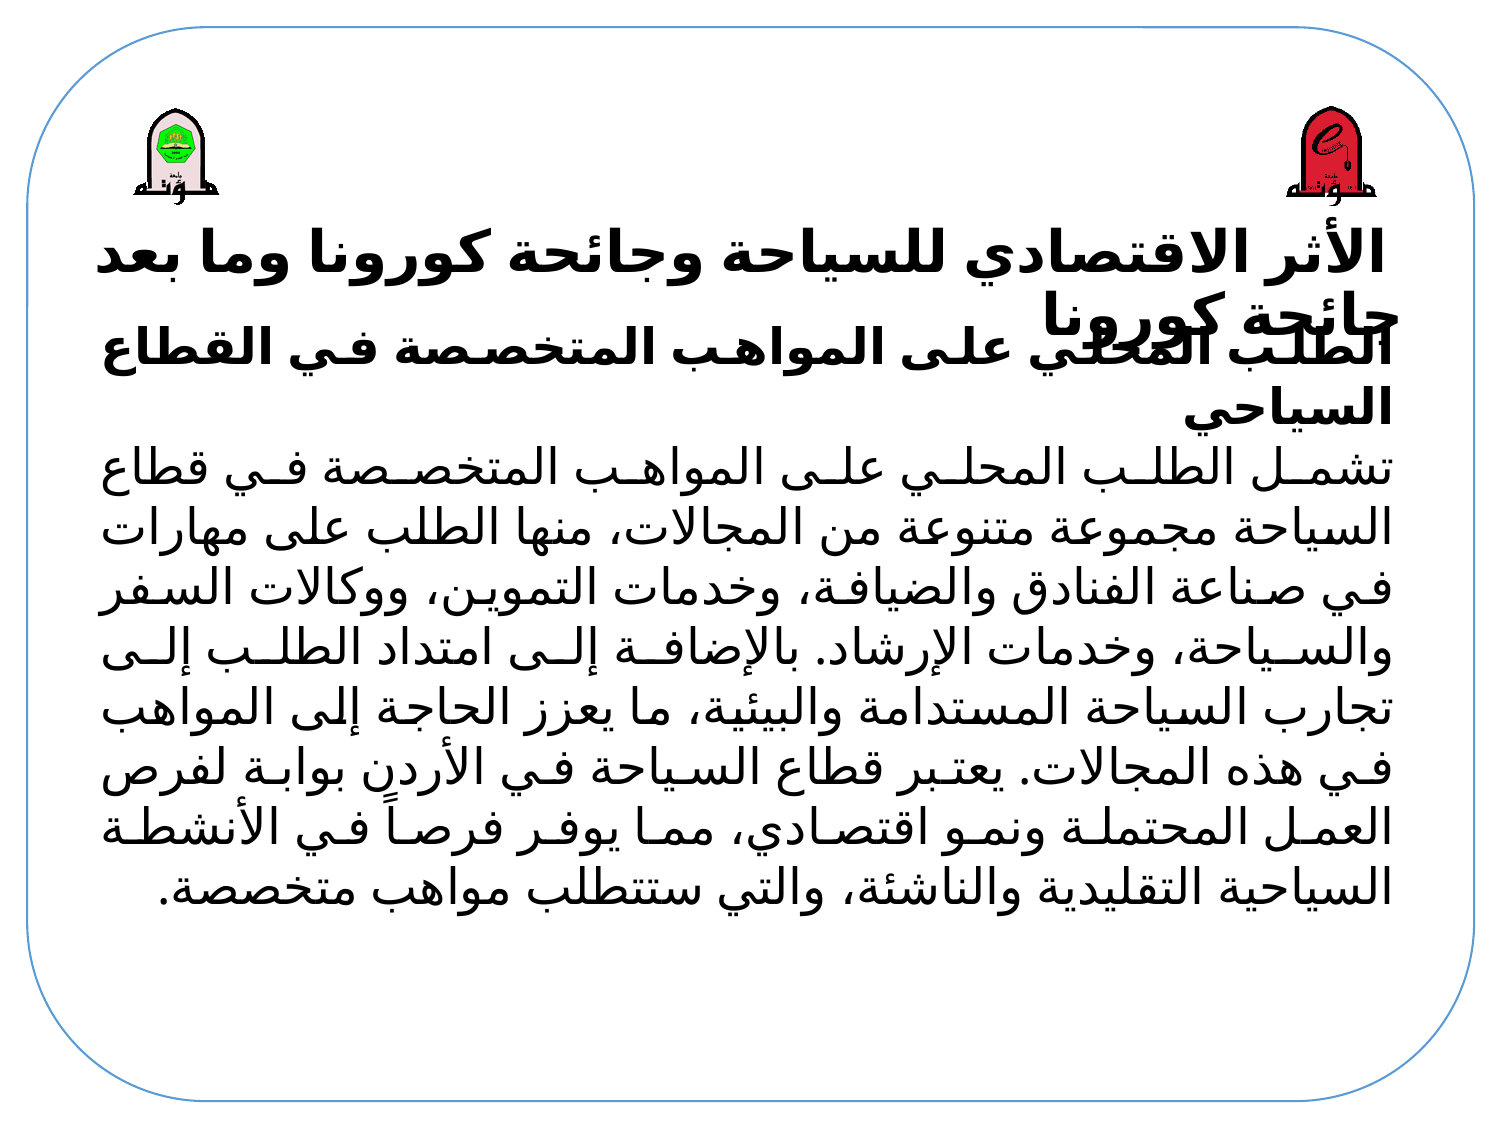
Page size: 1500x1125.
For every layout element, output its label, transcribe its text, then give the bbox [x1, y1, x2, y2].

picture [1282, 106, 1380, 208]
title الأثر الاقتصادي للسياحة وجائحة كورونا وما بعد جائحة كورونا [0, 214, 1419, 281]
subtitle الطلب المحلي على المواهب المتخصصة في القطاع السياحي تشمل الطلب المحلي على المواهب المتخصصة في قطاع السياحة مجموعة متنوعة من المجالات، منها الطلب على مهارات في صناعة الفنادق والضيافة، وخدمات التموين، ووكالات السفر والسياحة، وخدمات الإرشاد. بالإضافة إلى امتداد الطلب إلى تجارب السياحة المستدامة والبيئية، ما يعزز الحاجة إلى المواهب في هذه المجالات. يعتبر قطاع السياحة في الأردن بوابة لفرص العمل المحتملة ونمو اقتصادي، مما يوفر فرصاً في الأنشطة السياحية التقليدية والناشئة، والتي ستتطلب مواهب متخصصة. [85, 306, 1410, 952]
picture [131, 102, 220, 208]
